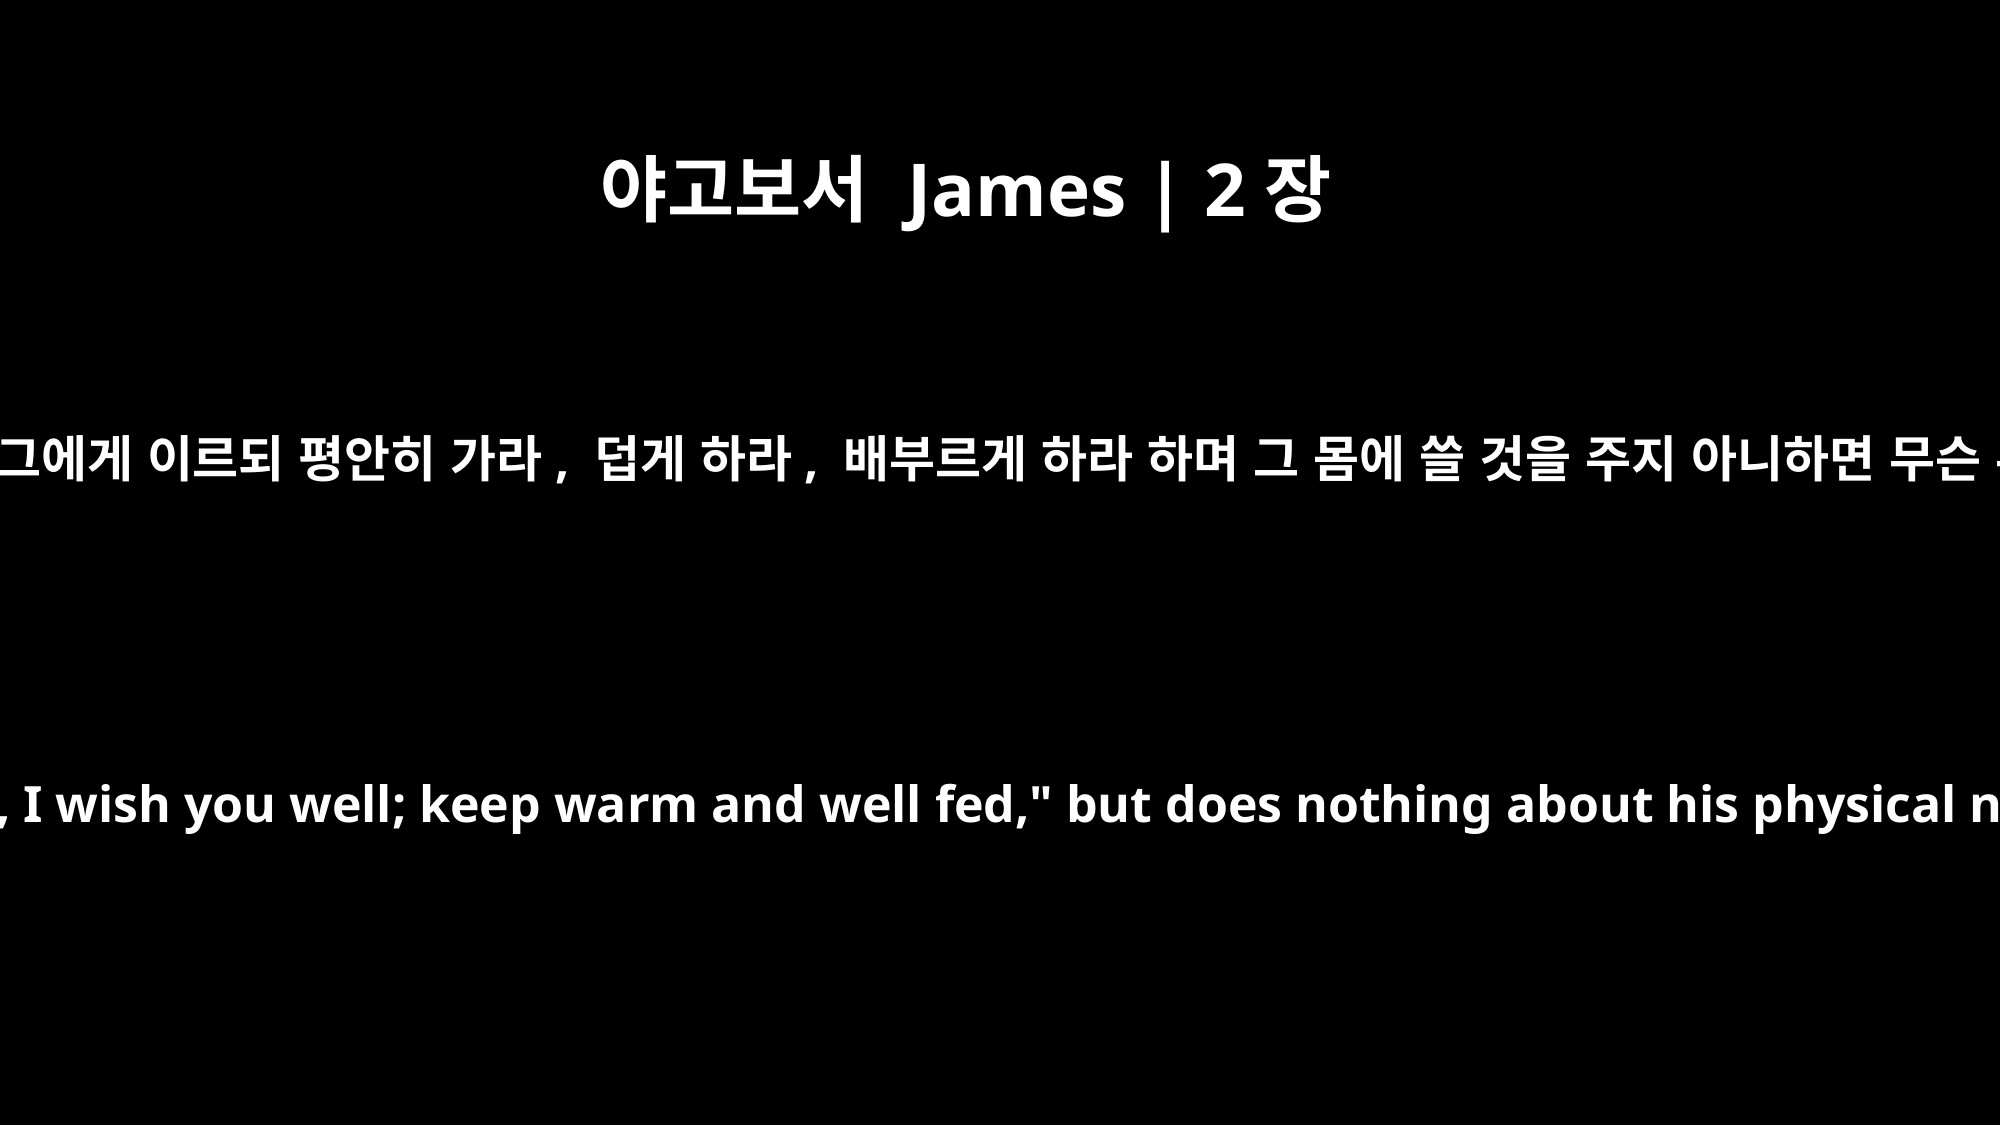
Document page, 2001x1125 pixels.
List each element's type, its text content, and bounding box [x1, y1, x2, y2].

text_box If one of you says to him, "Go, I wish you well; keep warm and well fed," but does nothing about his physical needs, what good is it? [0, 764, 2000, 840]
text_box 야고보서 James | 2장 [585, 136, 1347, 239]
text_box 16 너희 중에 누구든지 그에게 이르되 평안히 가라, 덥게 하라, 배부르게 하라 하며 그 몸에 쓸 것을 주지 아니하면 무슨 유익이 있으리요 [0, 359, 2000, 495]
